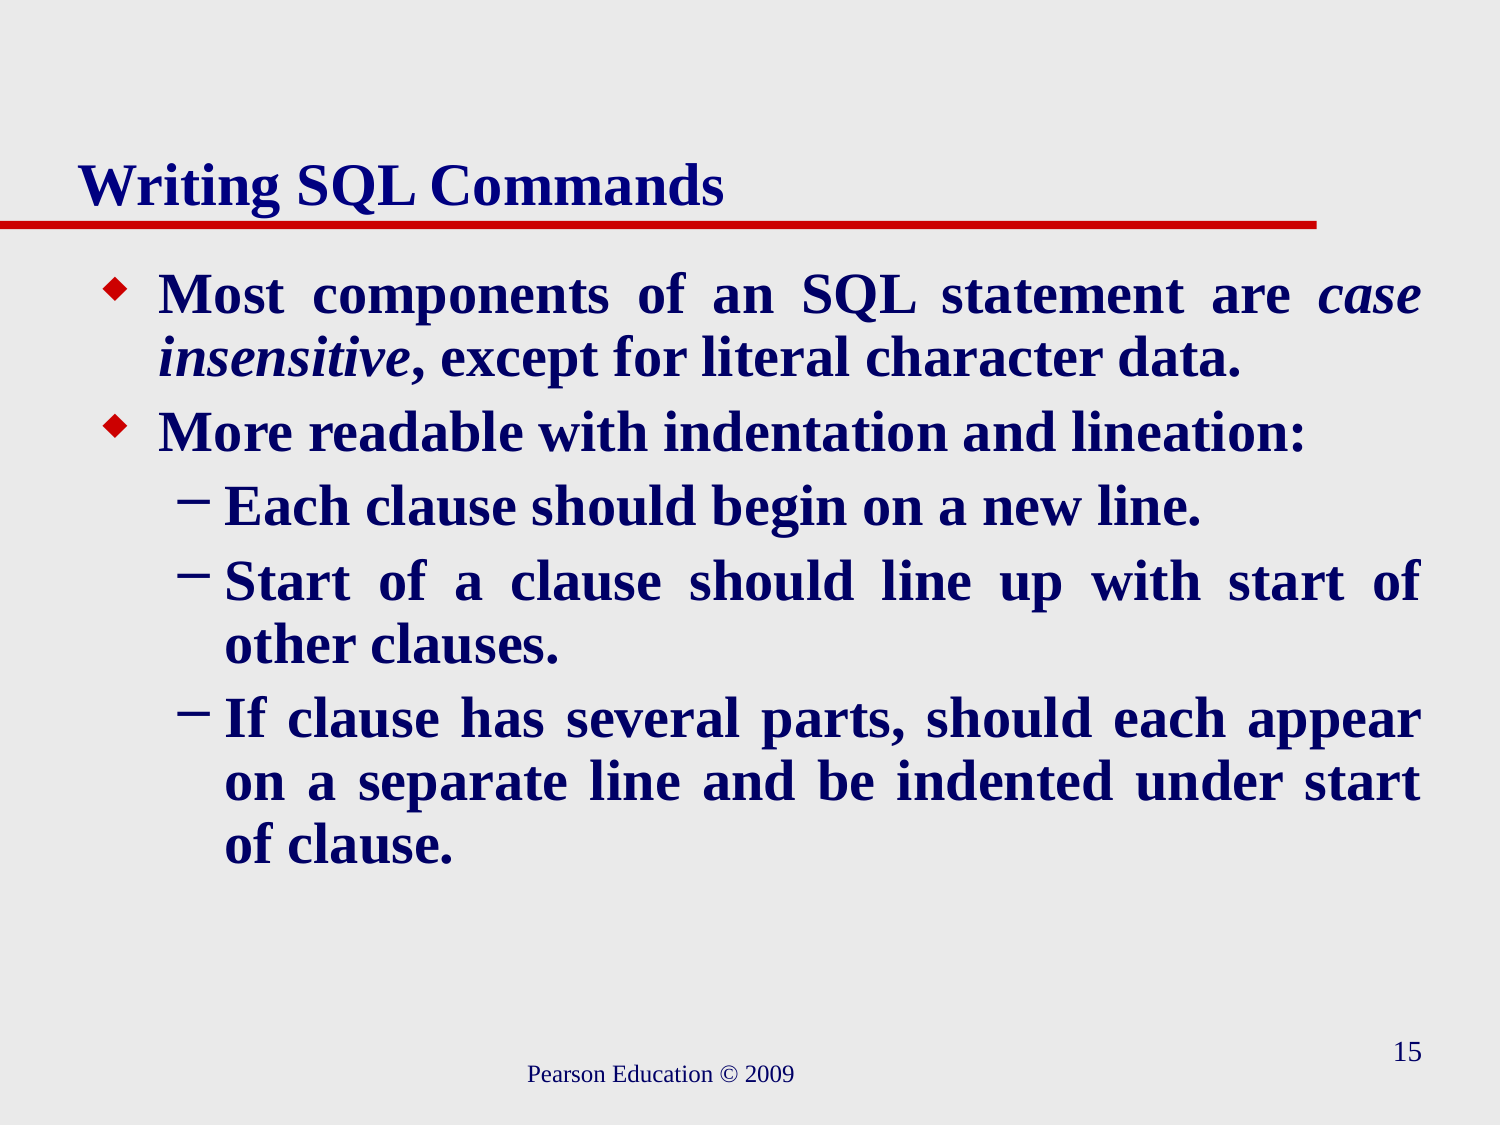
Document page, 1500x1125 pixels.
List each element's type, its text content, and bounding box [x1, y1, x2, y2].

title Writing SQL Commands [62, 43, 1338, 225]
slide_number 15 [1125, 1012, 1438, 1088]
list Most components of an SQL statement are case insensitive, except for literal character data. More readable with indentation and lineation: Each clause should begin on a new line. Start of a clause should line up with start of other clauses. If clause has several parts, should each appear on a separate line and be indented under start of clause. [87, 255, 1438, 931]
text_box Pearson Education © 2009 [512, 1050, 1038, 1095]
